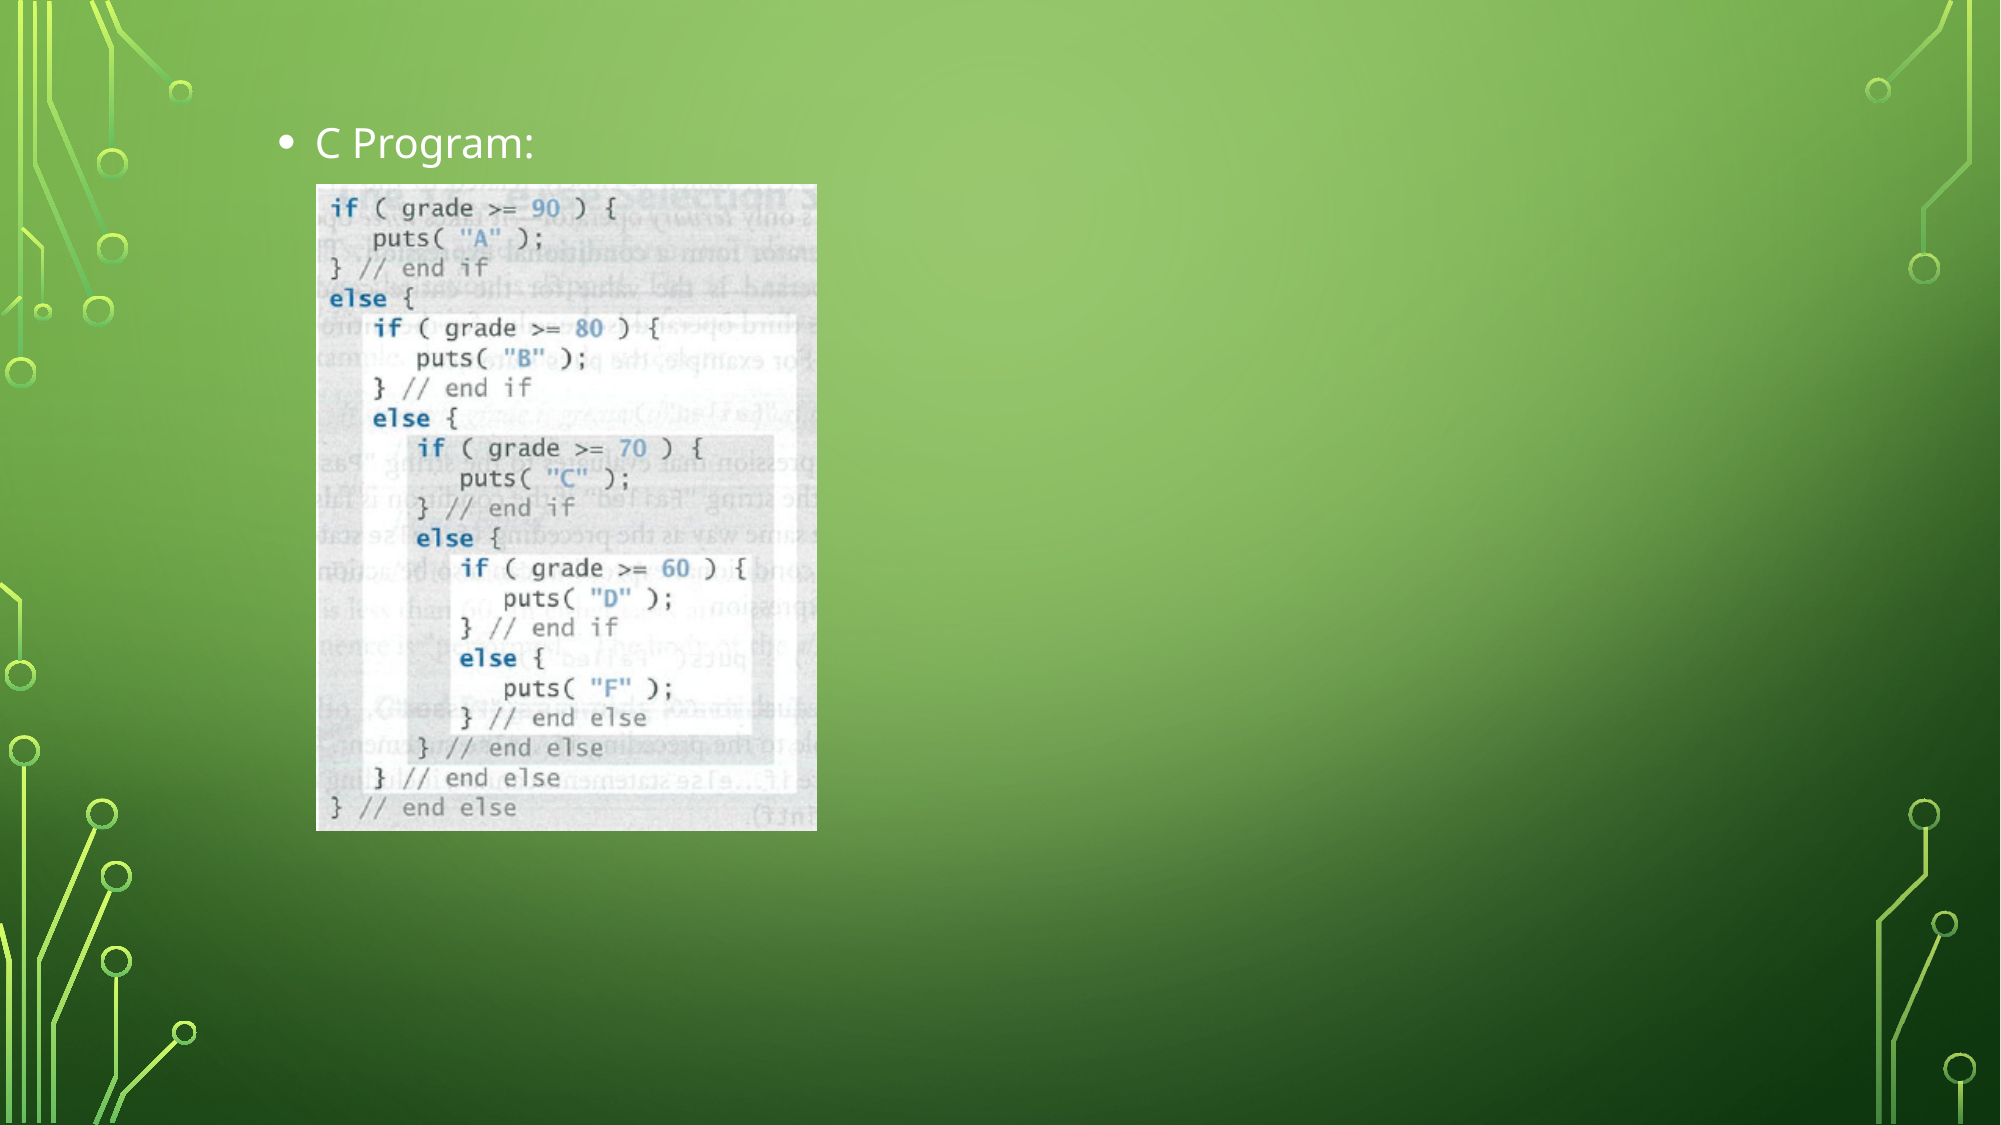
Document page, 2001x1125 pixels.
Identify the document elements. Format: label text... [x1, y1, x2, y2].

list C Program: [187, 99, 1813, 950]
picture [316, 184, 818, 831]
